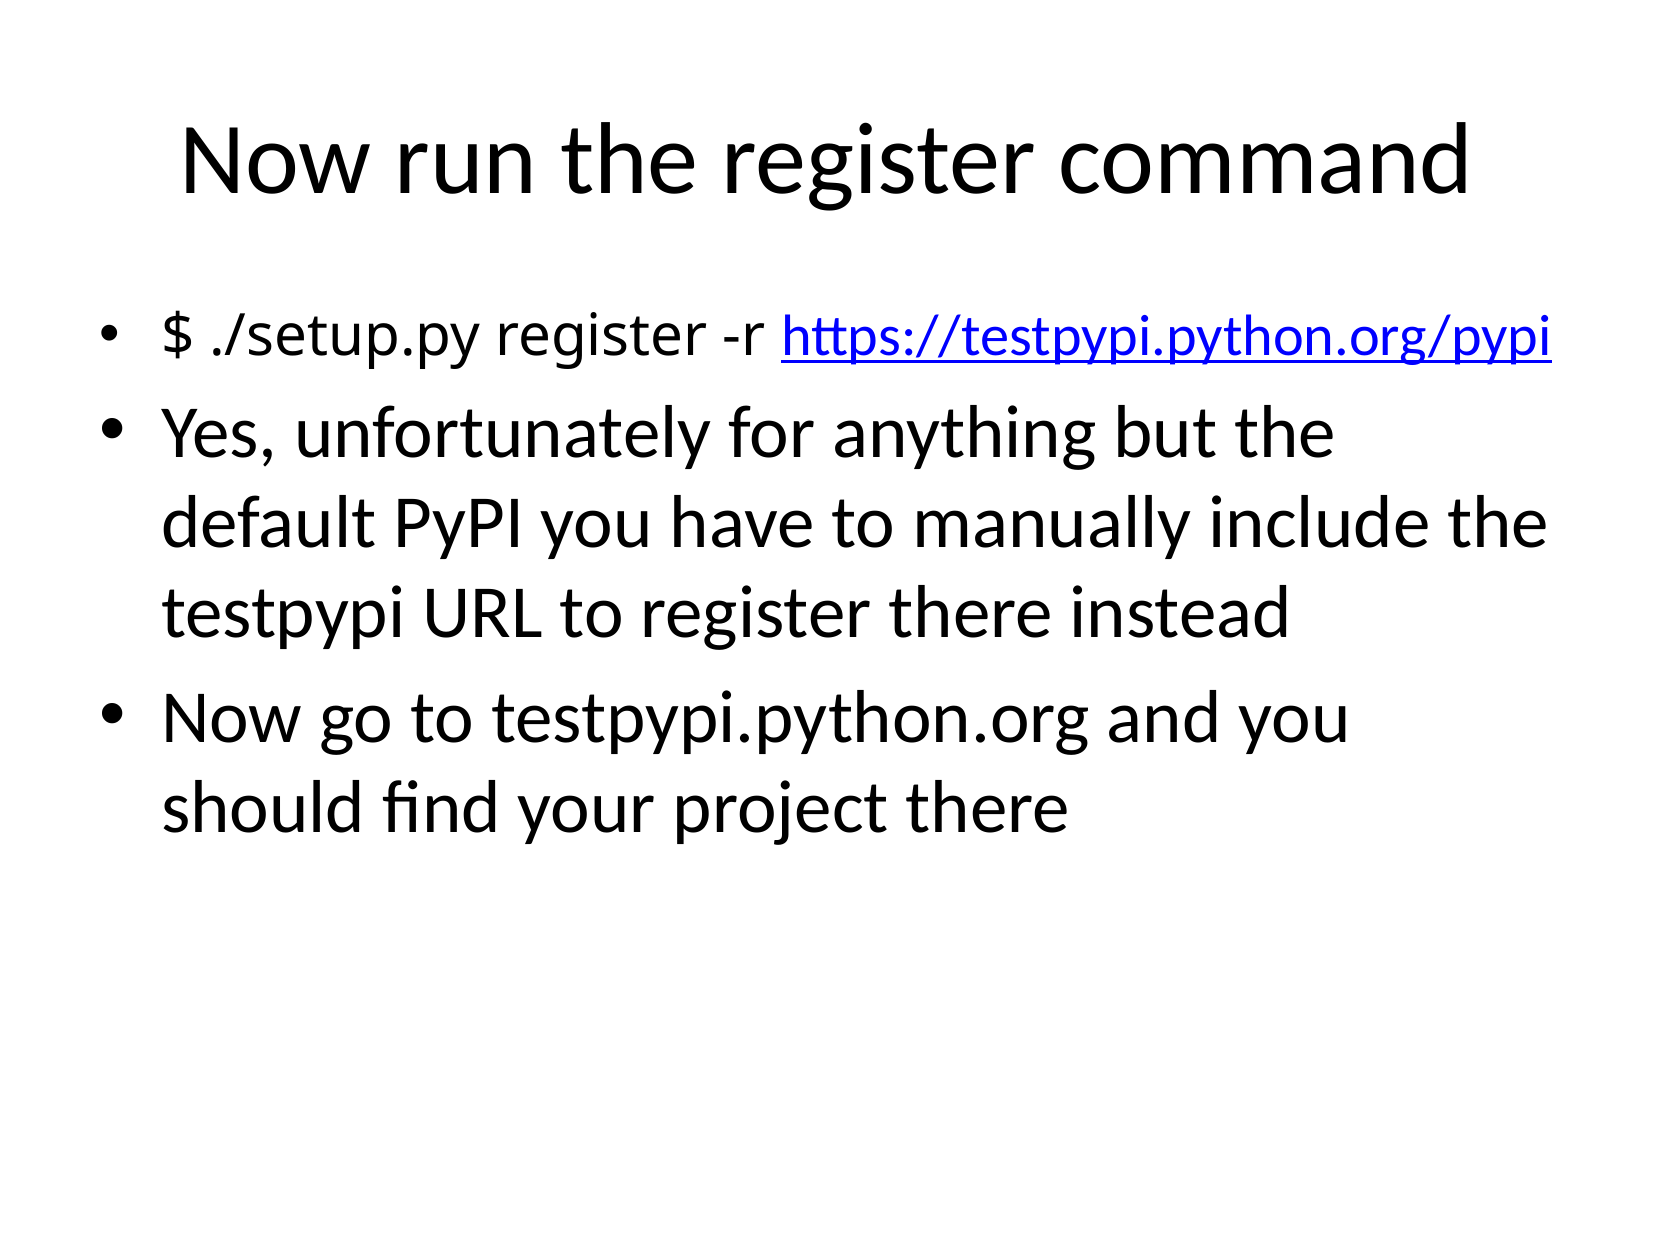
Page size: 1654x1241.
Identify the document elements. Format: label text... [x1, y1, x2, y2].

title Now run the register command [82, 49, 1572, 257]
list $ ./setup.py register -r https://testpypi.python.org/pypi Yes, unfortunately for anything but the default PyPI you have to manually include the testpypi URL to register there instead Now go to testpypi.python.org and you should find your project there [82, 289, 1572, 1108]
